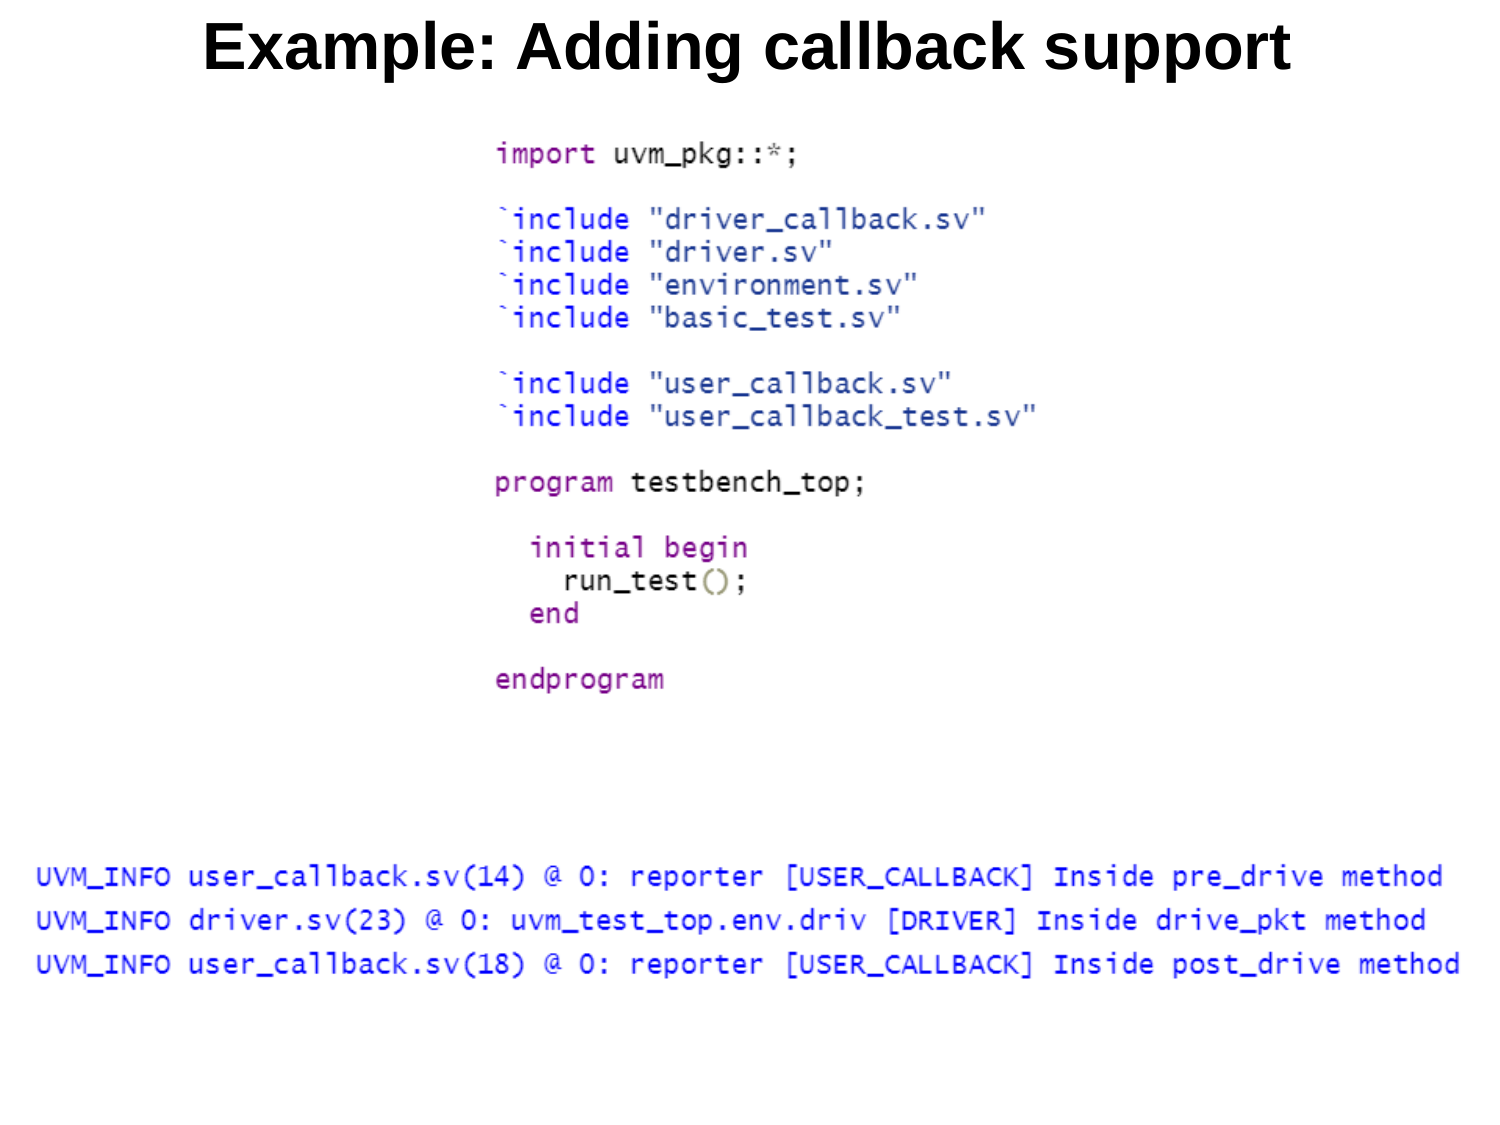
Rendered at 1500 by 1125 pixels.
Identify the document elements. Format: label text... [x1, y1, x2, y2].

picture [30, 854, 1470, 986]
picture [492, 136, 1042, 700]
title Example: Adding callback support [187, 7, 1346, 79]
